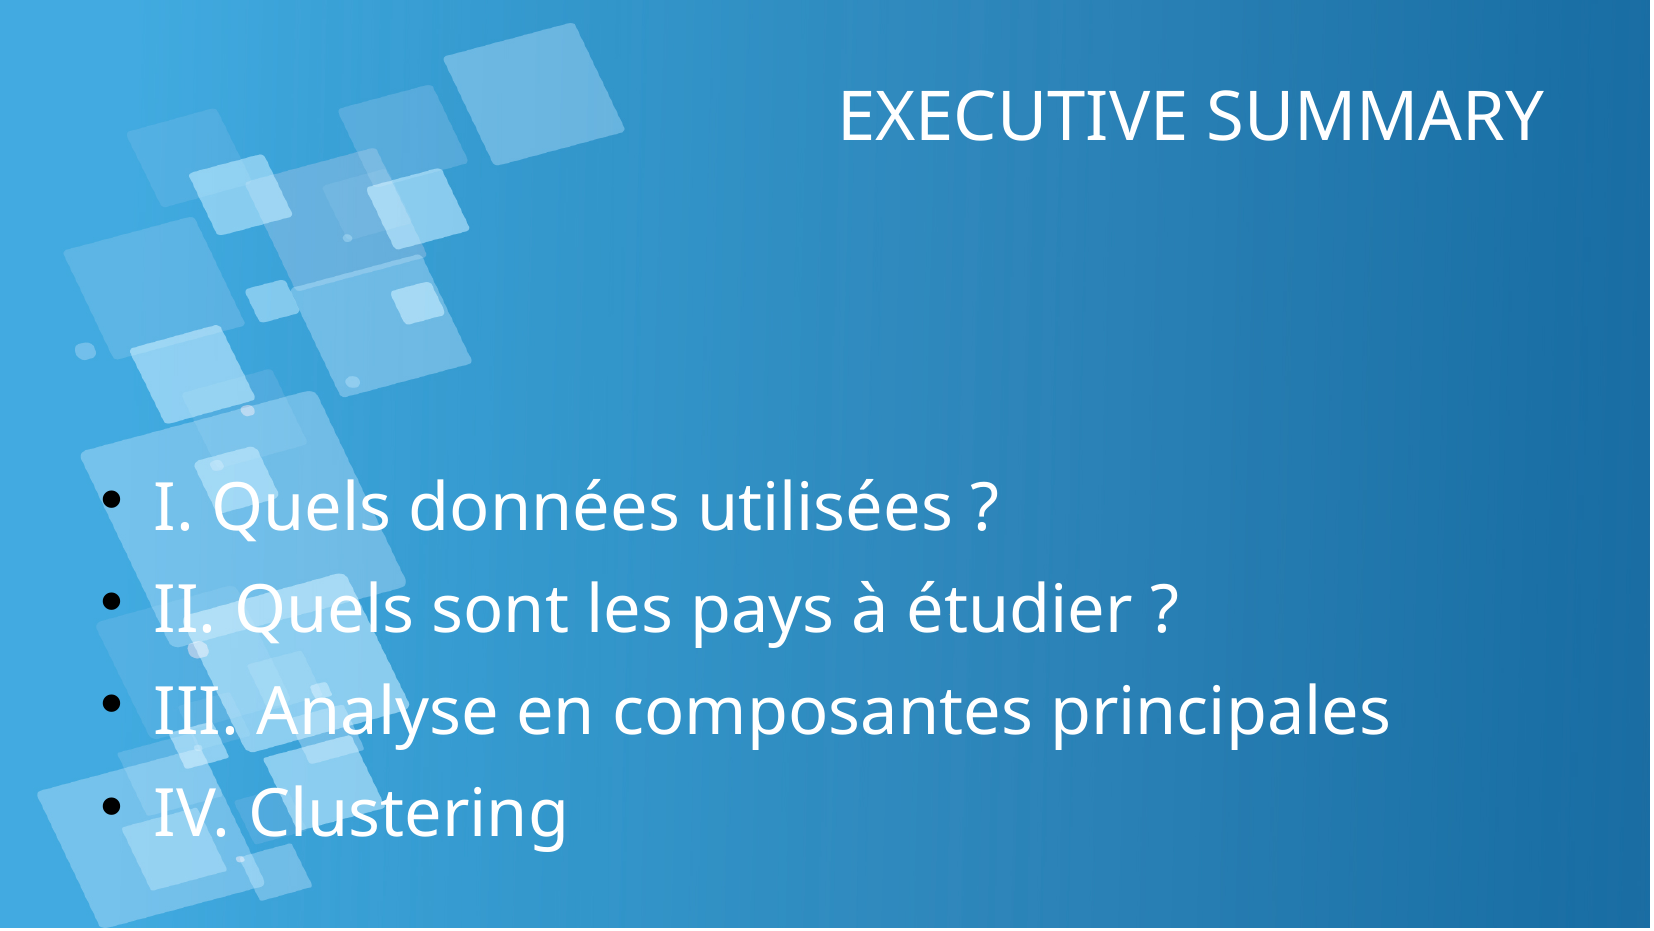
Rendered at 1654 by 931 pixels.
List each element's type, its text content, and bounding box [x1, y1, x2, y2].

text_box I. Quels données utilisées ? II. Quels sont les pays à étudier ? III. Analyse en composantes principales IV. Clustering [82, 217, 1571, 868]
text_box EXECUTIVE SUMMARY [619, 30, 1545, 197]
picture [0, 0, 1650, 928]
